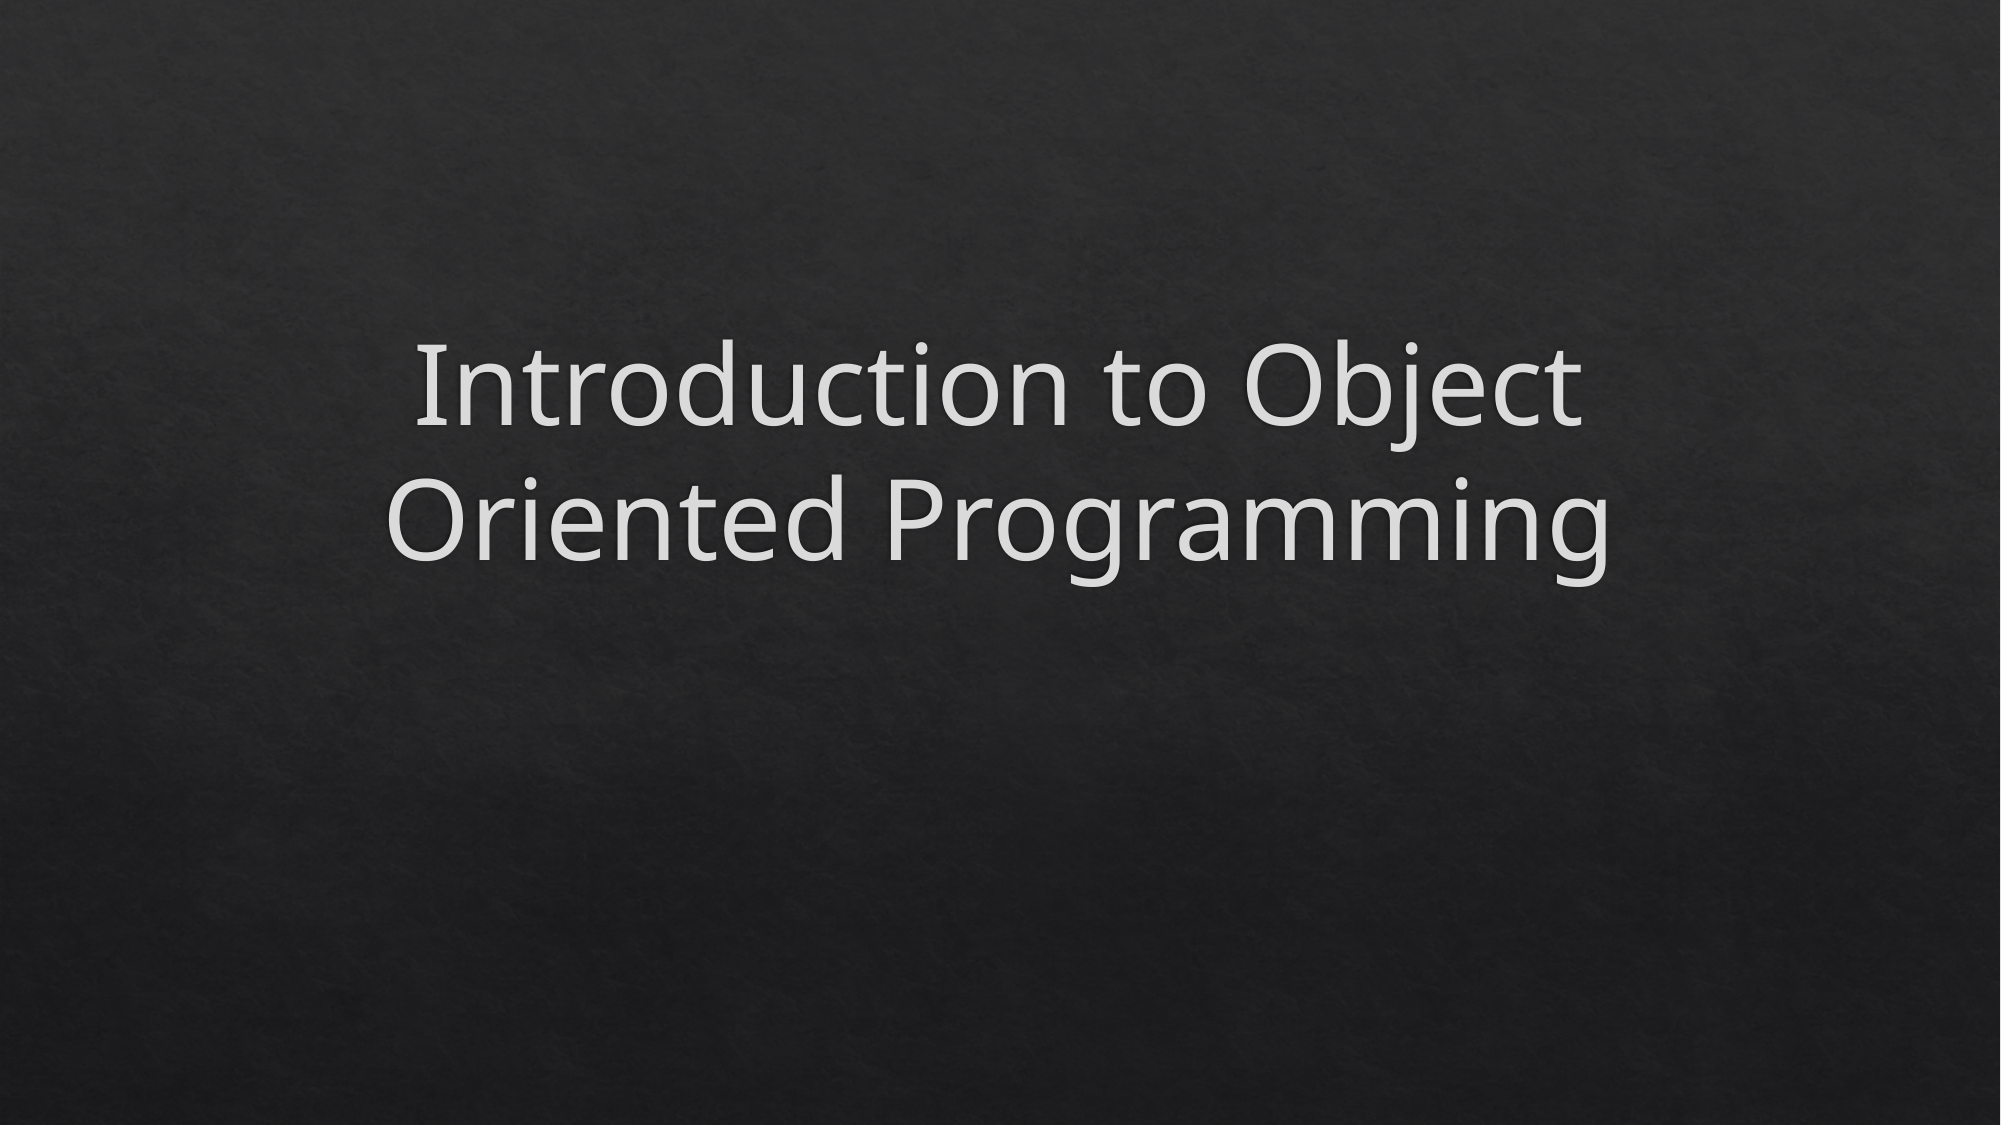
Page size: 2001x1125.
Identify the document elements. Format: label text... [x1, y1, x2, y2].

title Introduction to Object Oriented Programming [224, 290, 1774, 591]
